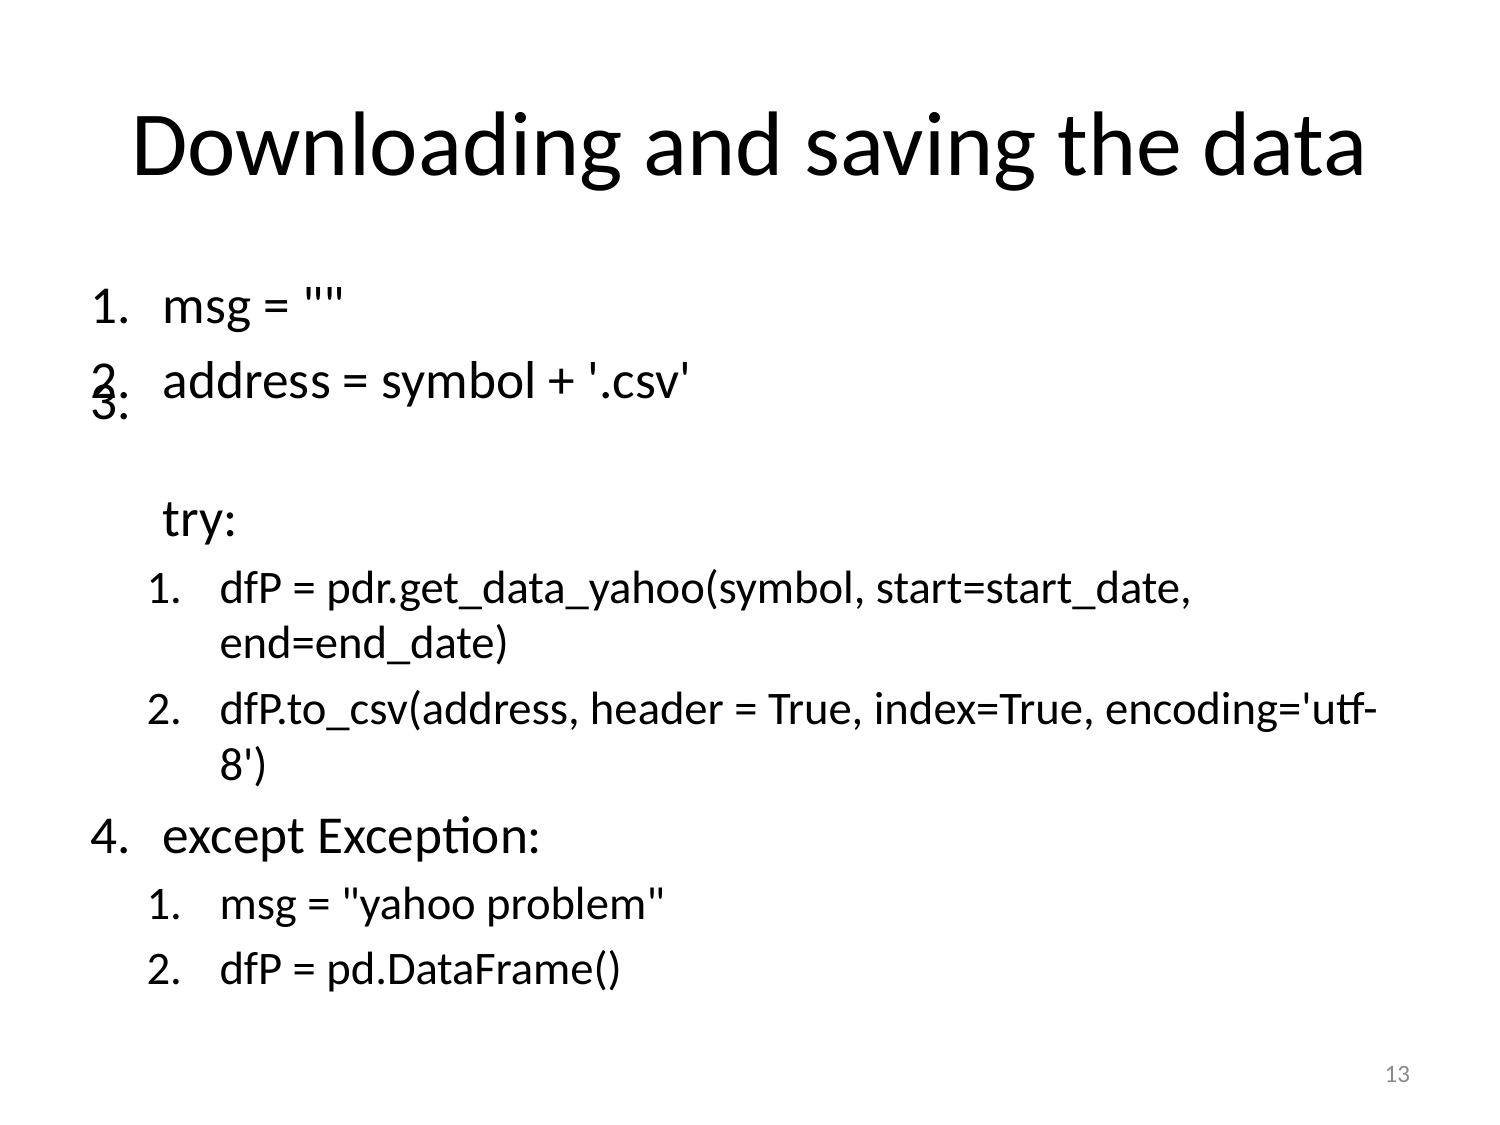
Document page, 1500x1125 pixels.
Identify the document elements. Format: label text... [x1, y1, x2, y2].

title Downloading and saving the data [75, 45, 1425, 233]
slide_number 13 [1074, 1042, 1425, 1103]
list msg = "" address = symbol + '.csv' try: dfP = pdr.get_data_yahoo(symbol, start=start_date, end=end_date) dfP.to_csv(address, header = True, index=True, encoding='utf-8') except Exception: msg = "yahoo problem" dfP = pd.DataFrame() [75, 262, 1425, 1005]
